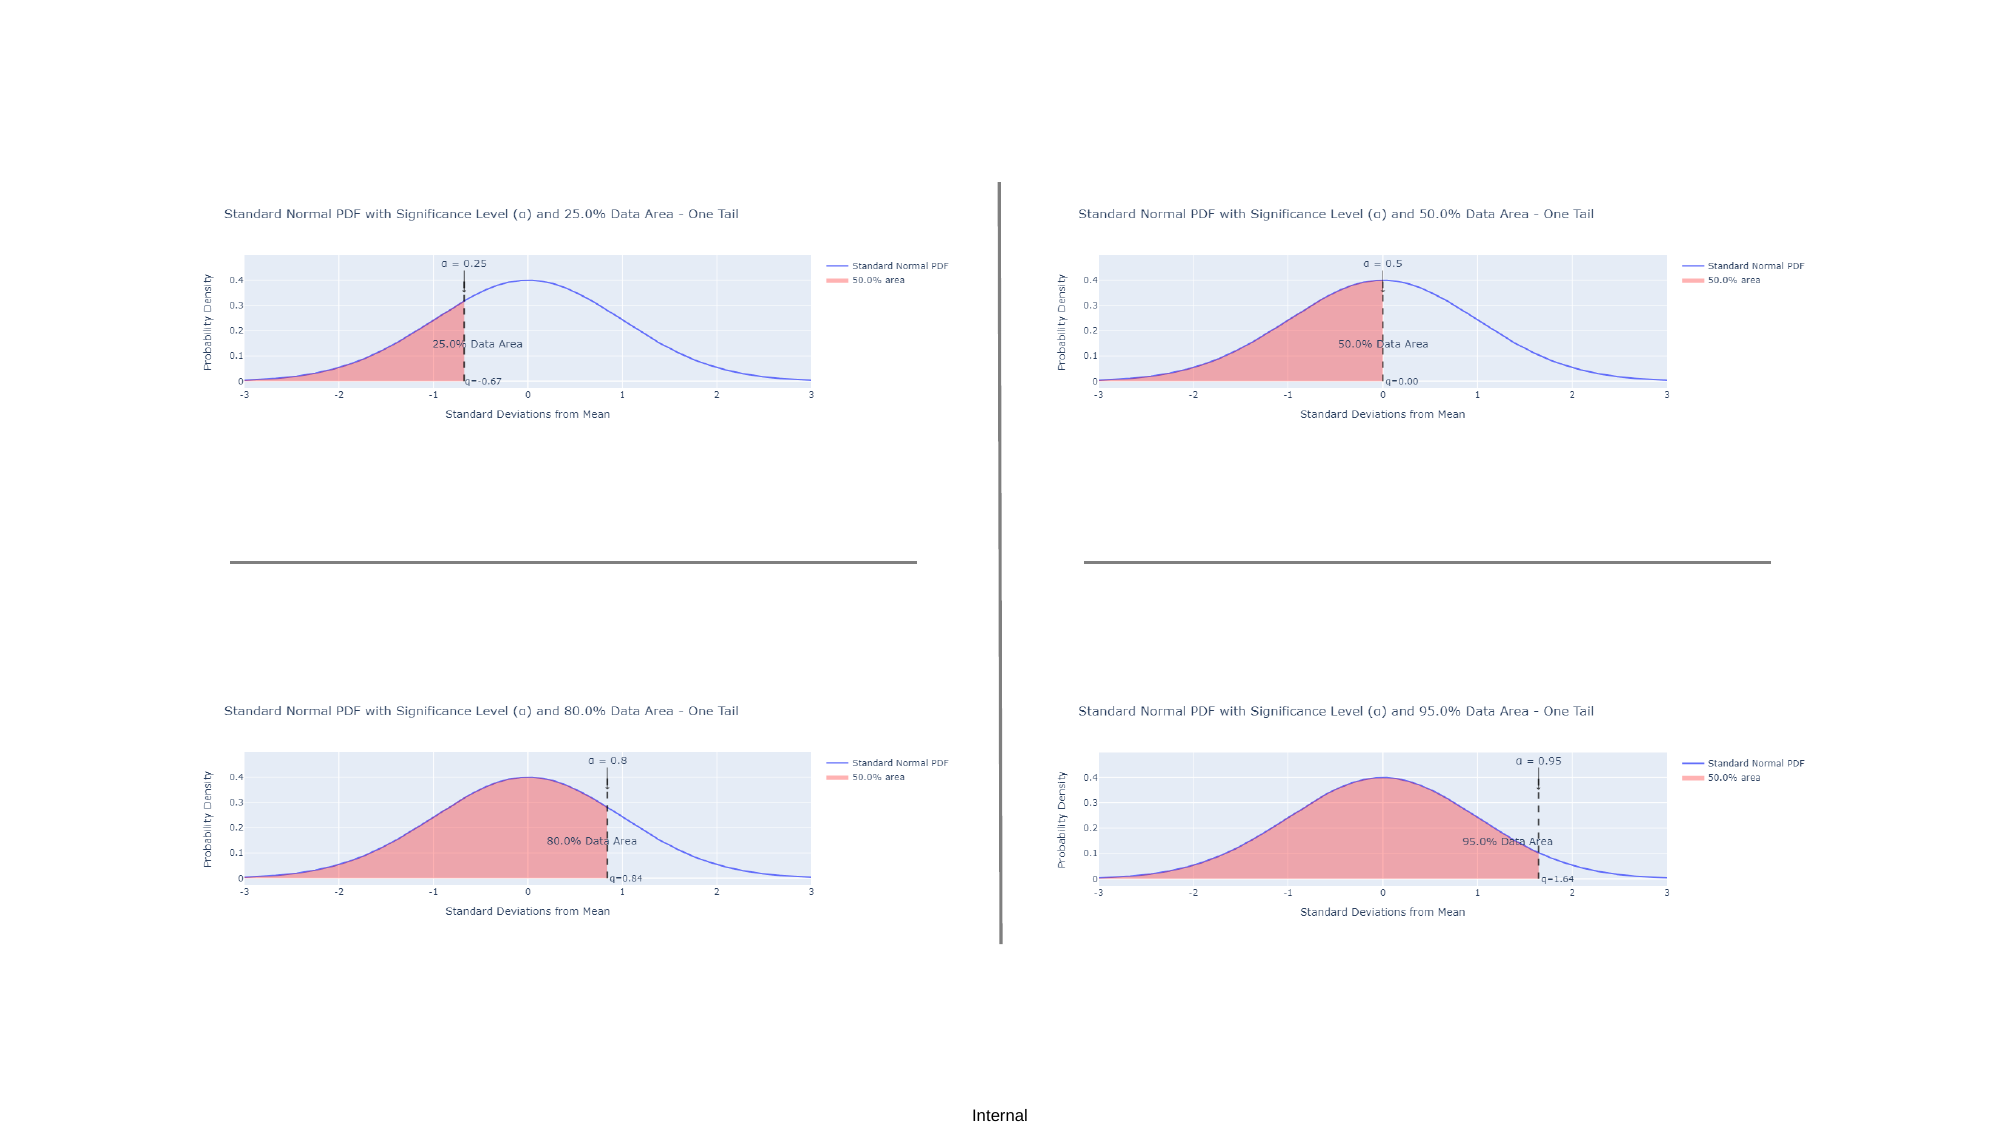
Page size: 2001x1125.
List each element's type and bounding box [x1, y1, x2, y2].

picture [1039, 678, 1817, 945]
picture [1039, 181, 1817, 448]
picture [185, 678, 961, 944]
picture [185, 181, 961, 447]
